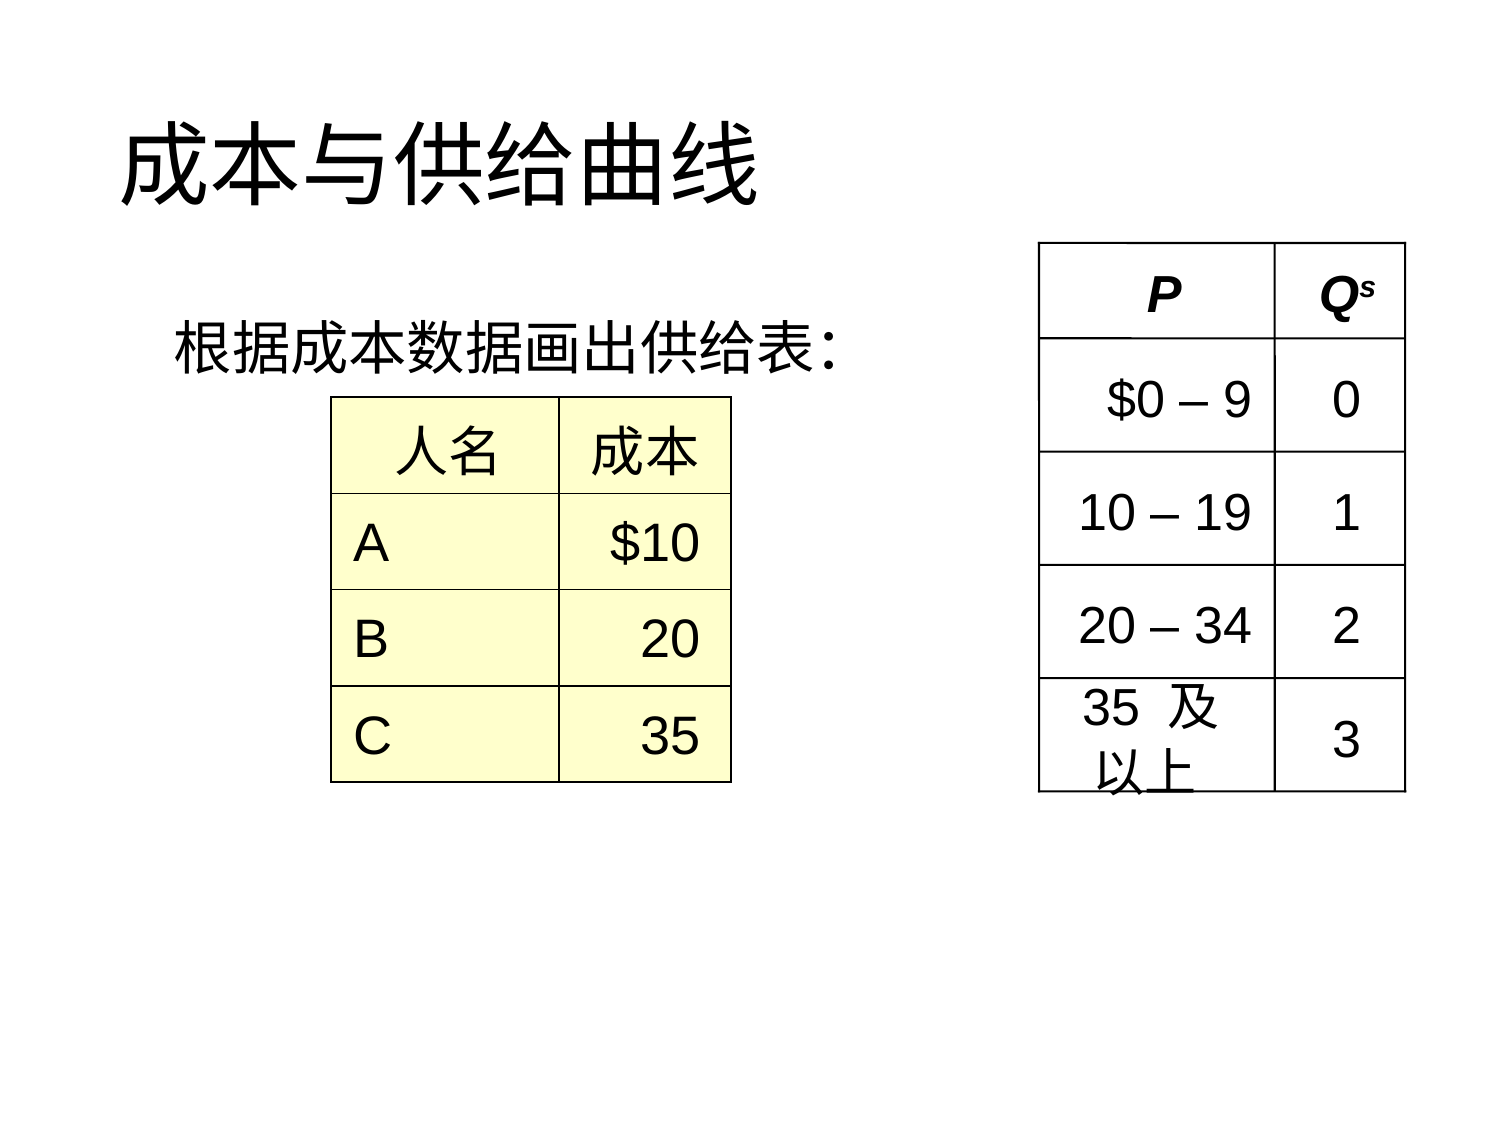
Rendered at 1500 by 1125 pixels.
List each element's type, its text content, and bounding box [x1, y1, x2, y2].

text_box 2 [1275, 565, 1405, 678]
title 成本与供给曲线 [103, 59, 1397, 278]
text_box 10 – 19 [1040, 452, 1274, 564]
text_box 3 [1275, 679, 1405, 791]
table_header 人名 [332, 398, 558, 493]
text_box P [1040, 243, 1274, 338]
text_box 根据成本数据画出供给表： [159, 299, 879, 389]
table_cell $10 [560, 494, 730, 589]
text_box 20 – 34 [1040, 565, 1274, 678]
text_box 0 [1275, 339, 1405, 451]
table_header 成本 [560, 398, 730, 493]
table_cell 35 [560, 687, 730, 781]
table_cell 20 [560, 590, 730, 685]
text_box Qs [1275, 242, 1405, 338]
text_box 35 及以上 [1041, 682, 1255, 789]
text_box 1 [1275, 452, 1405, 564]
table_cell B [332, 590, 558, 685]
text_box $0 – 9 [1040, 339, 1274, 451]
table_cell A [332, 494, 558, 589]
table_cell C [332, 687, 558, 781]
